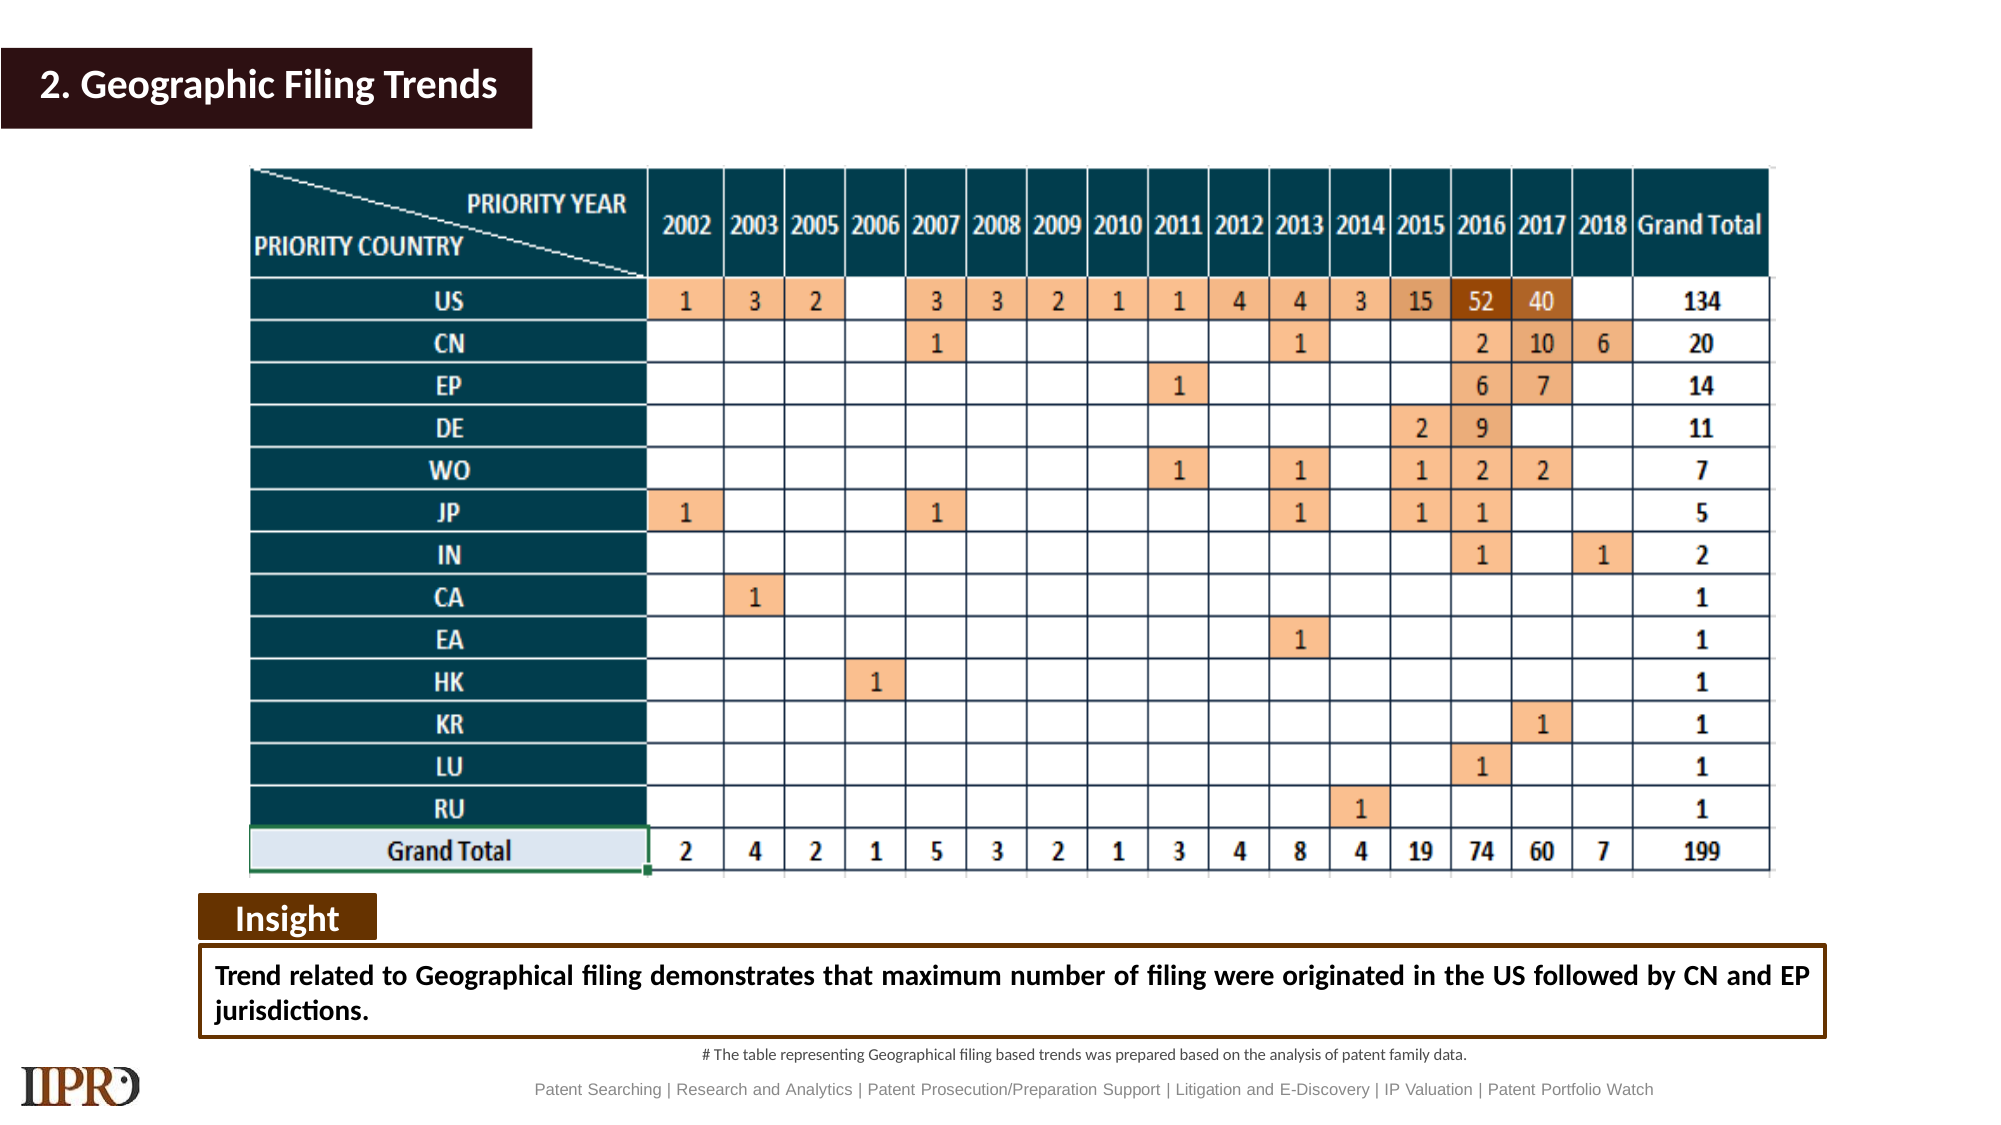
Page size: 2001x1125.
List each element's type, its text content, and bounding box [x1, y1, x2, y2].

text_box Patent Searching | Research and Analytics | Patent Prosecution/Preparation Support | Litigation and E-Discovery | IP Valuation | Patent Portfolio Watch [532, 1078, 1665, 1099]
text_box # The table representing Geographical filing based trends was prepared based on the analysis of patent family data. [699, 1041, 1626, 1064]
text_box Trend related to Geographical filing demonstrates that maximum number of filing were originated in the US followed by CN and EP jurisdictions. [198, 943, 1827, 1039]
picture [249, 165, 1776, 878]
title 2. Geographic Filing Trends [37, 54, 638, 245]
text_box [21, 1067, 140, 1106]
text_box Insight [198, 893, 377, 940]
text_box [1, 47, 533, 129]
